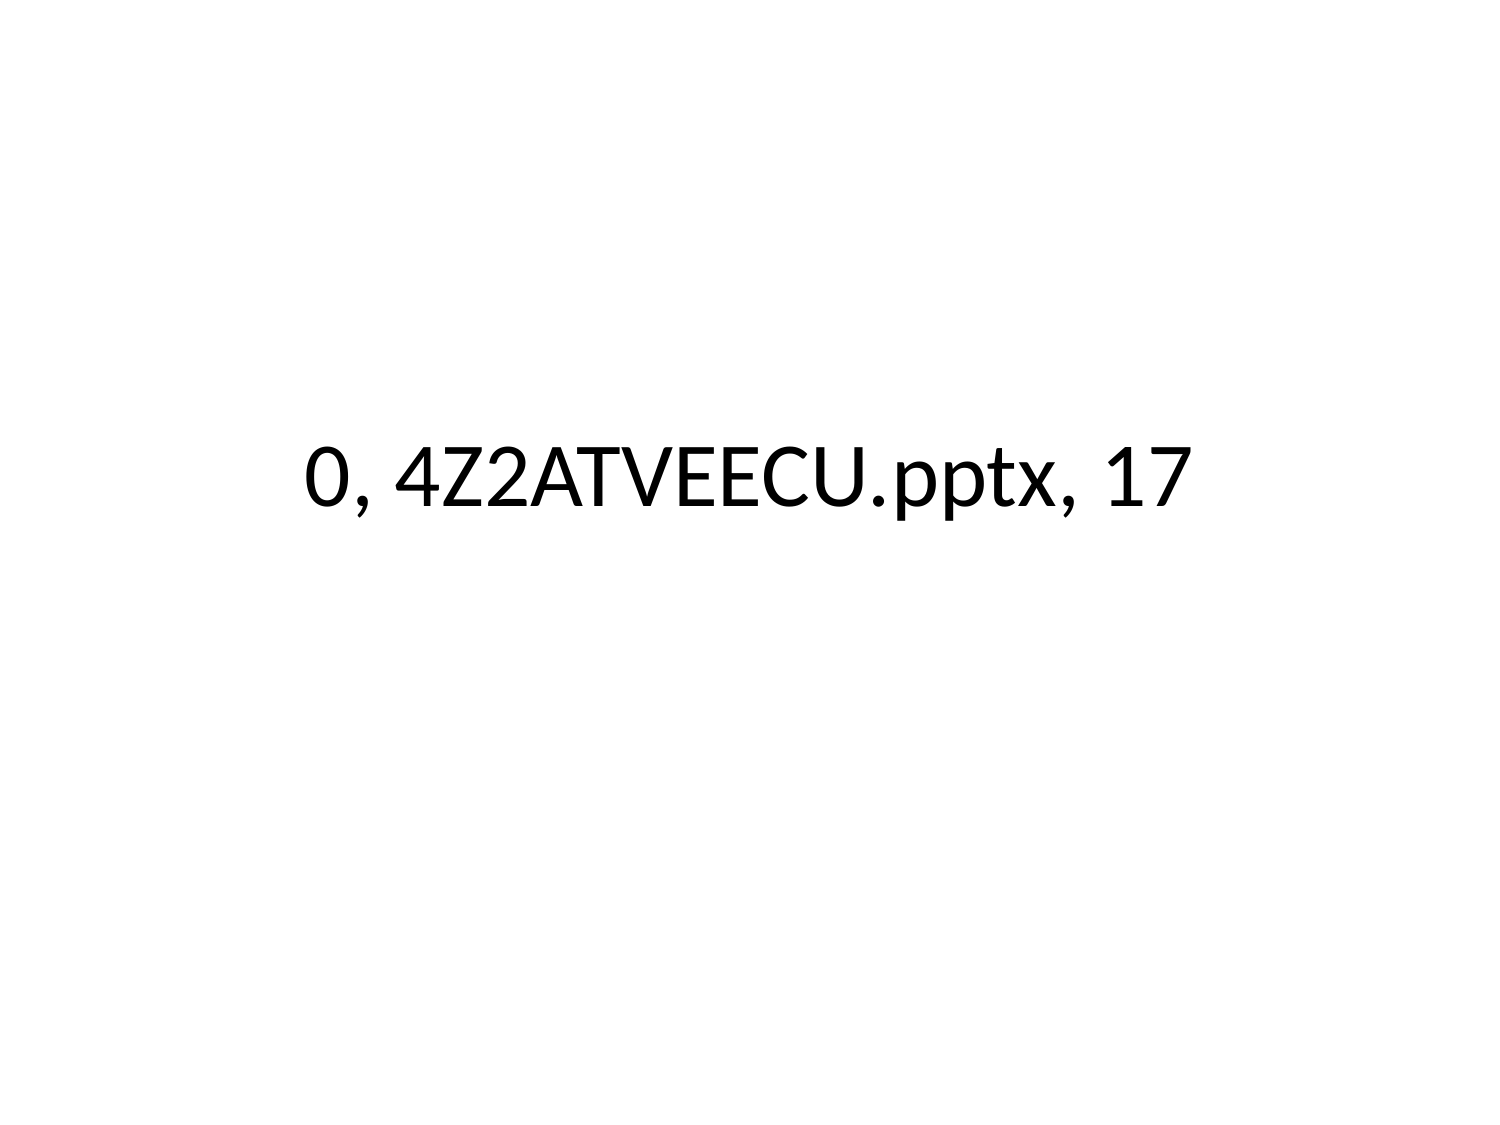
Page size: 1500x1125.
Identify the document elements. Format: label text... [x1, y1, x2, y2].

title 0, 4Z2ATVEECU.pptx, 17 [112, 349, 1388, 591]
